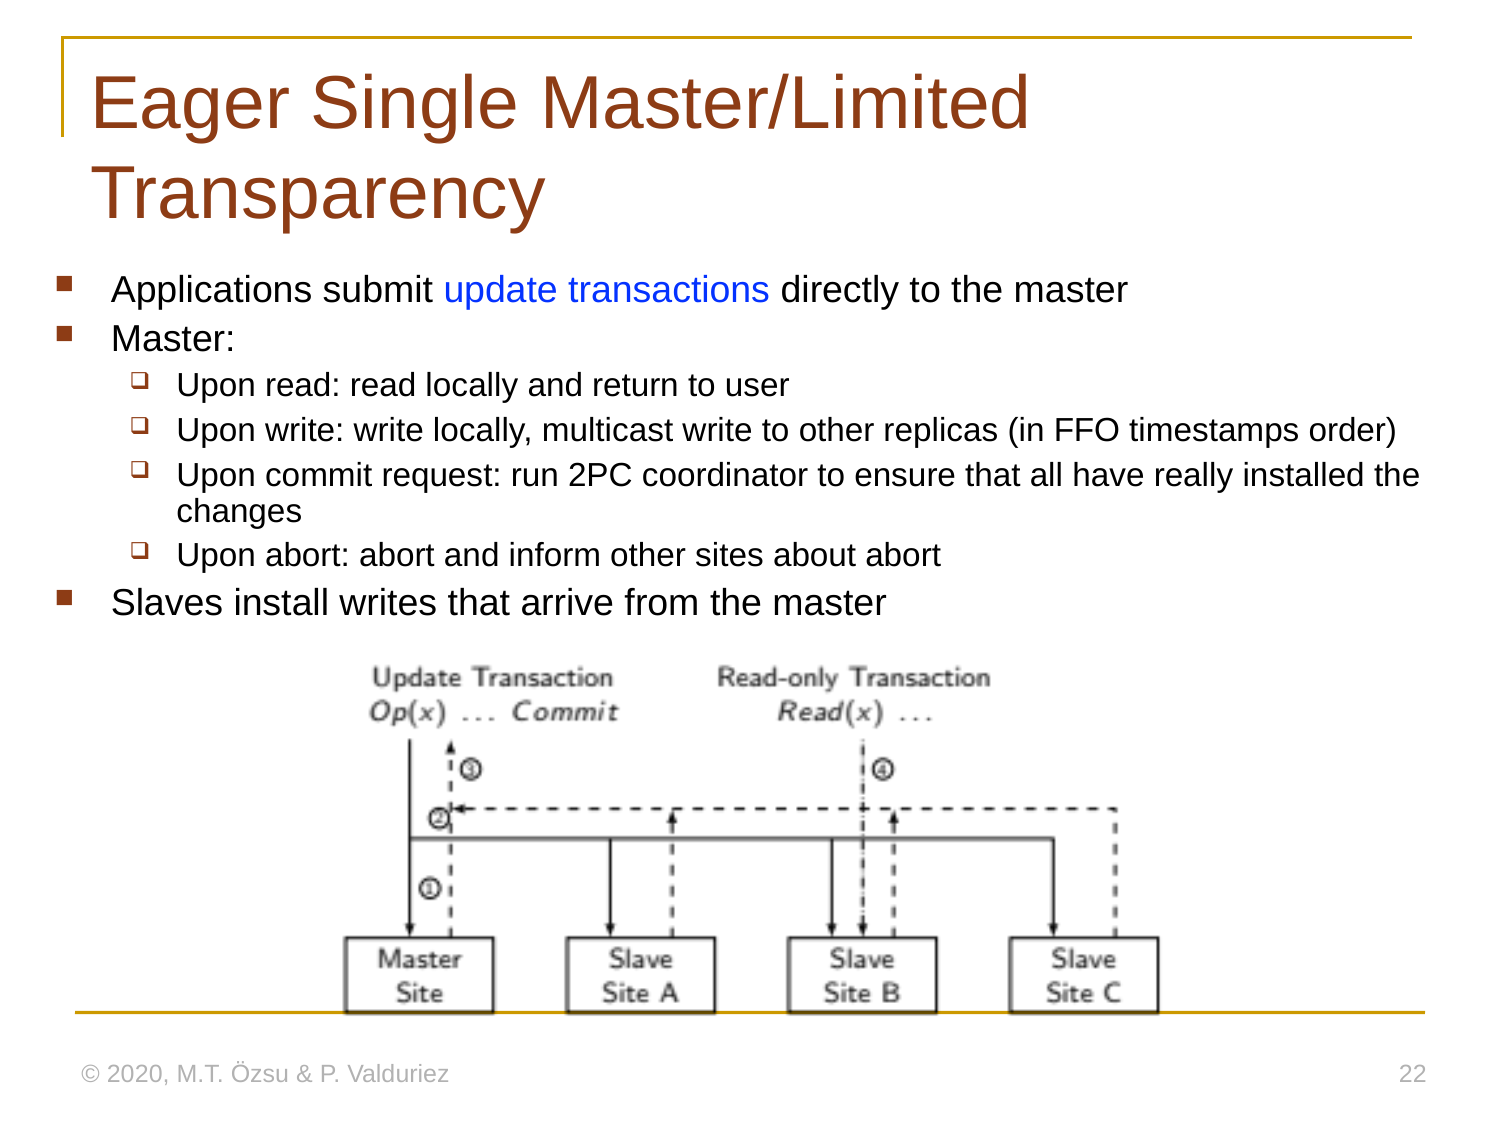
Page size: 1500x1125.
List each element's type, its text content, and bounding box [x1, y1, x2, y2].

slide_number 22 [1104, 1042, 1442, 1103]
list Applications submit update transactions directly to the master Master: Upon read: read locally and return to user Upon write: write locally, multicast write to other replicas (in FFO timestamps order) Upon commit request: run 2PC coordinator to ensure that all have really installed the changes Upon abort: abort and inform other sites about abort Slaves install writes that arrive from the master [39, 261, 1458, 721]
picture [336, 644, 1179, 1020]
title Eager Single Master/Limited Transparency [74, 45, 1424, 233]
footer © 2020, M.T. Özsu & P. Valduriez [66, 1042, 573, 1103]
